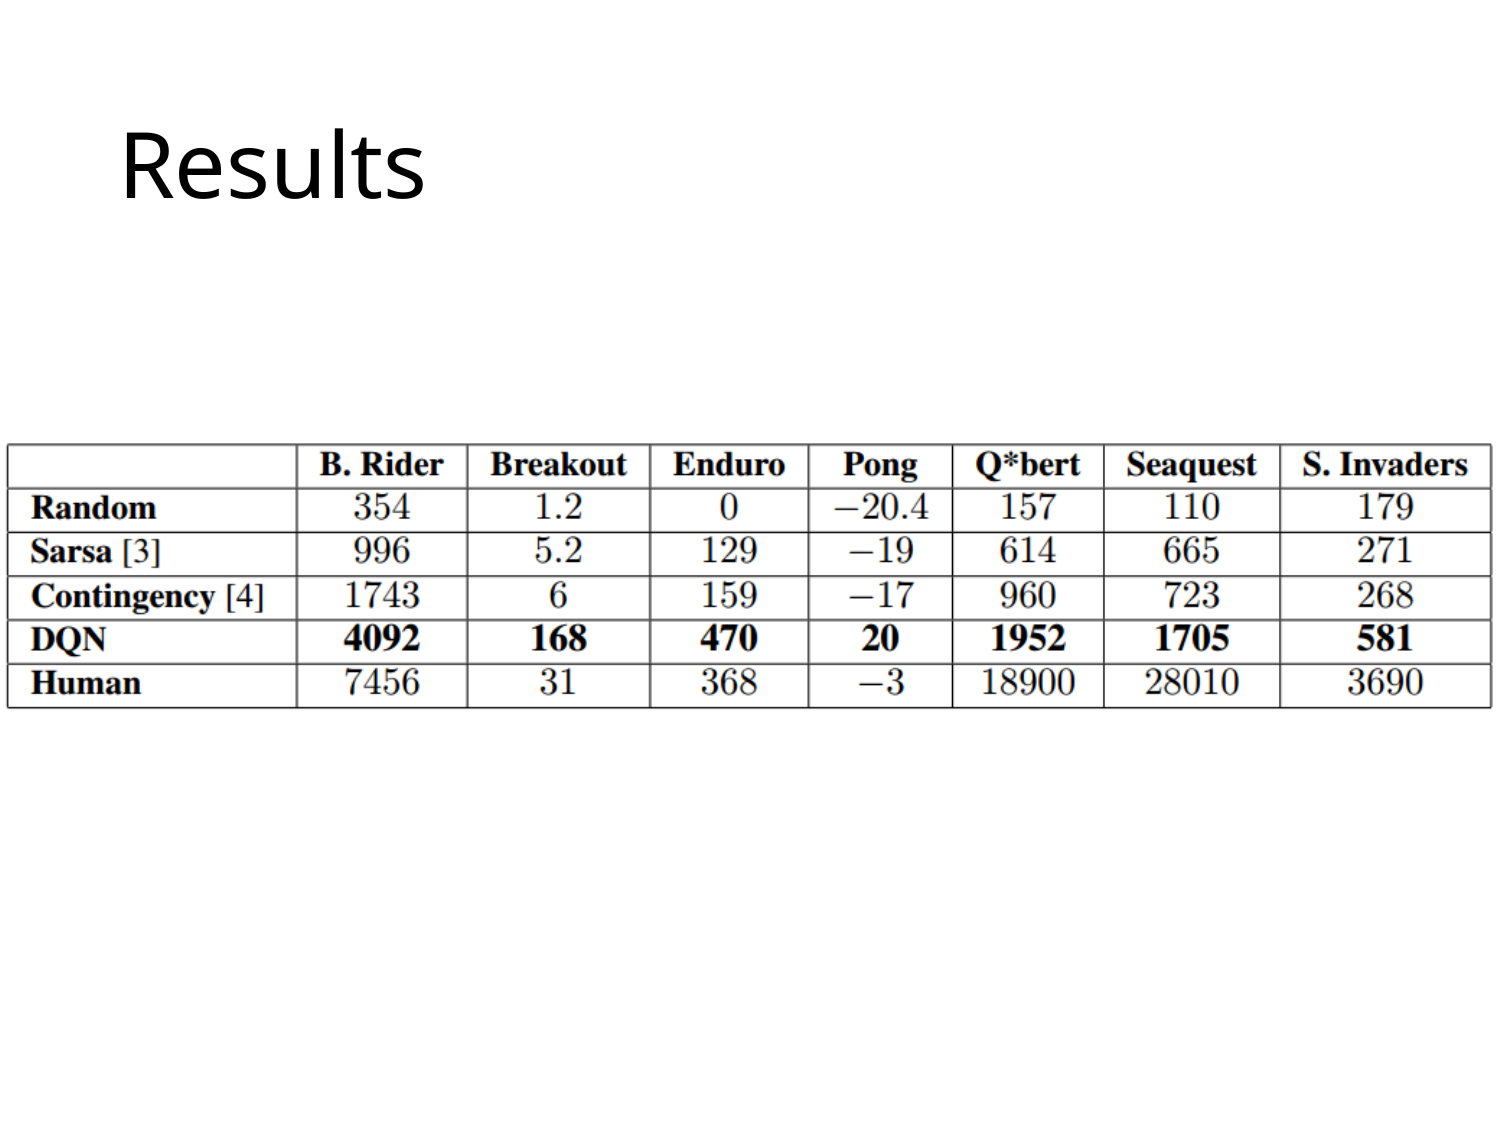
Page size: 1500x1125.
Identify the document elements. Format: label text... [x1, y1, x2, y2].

title Results [103, 59, 1397, 278]
picture [0, 419, 1500, 713]
